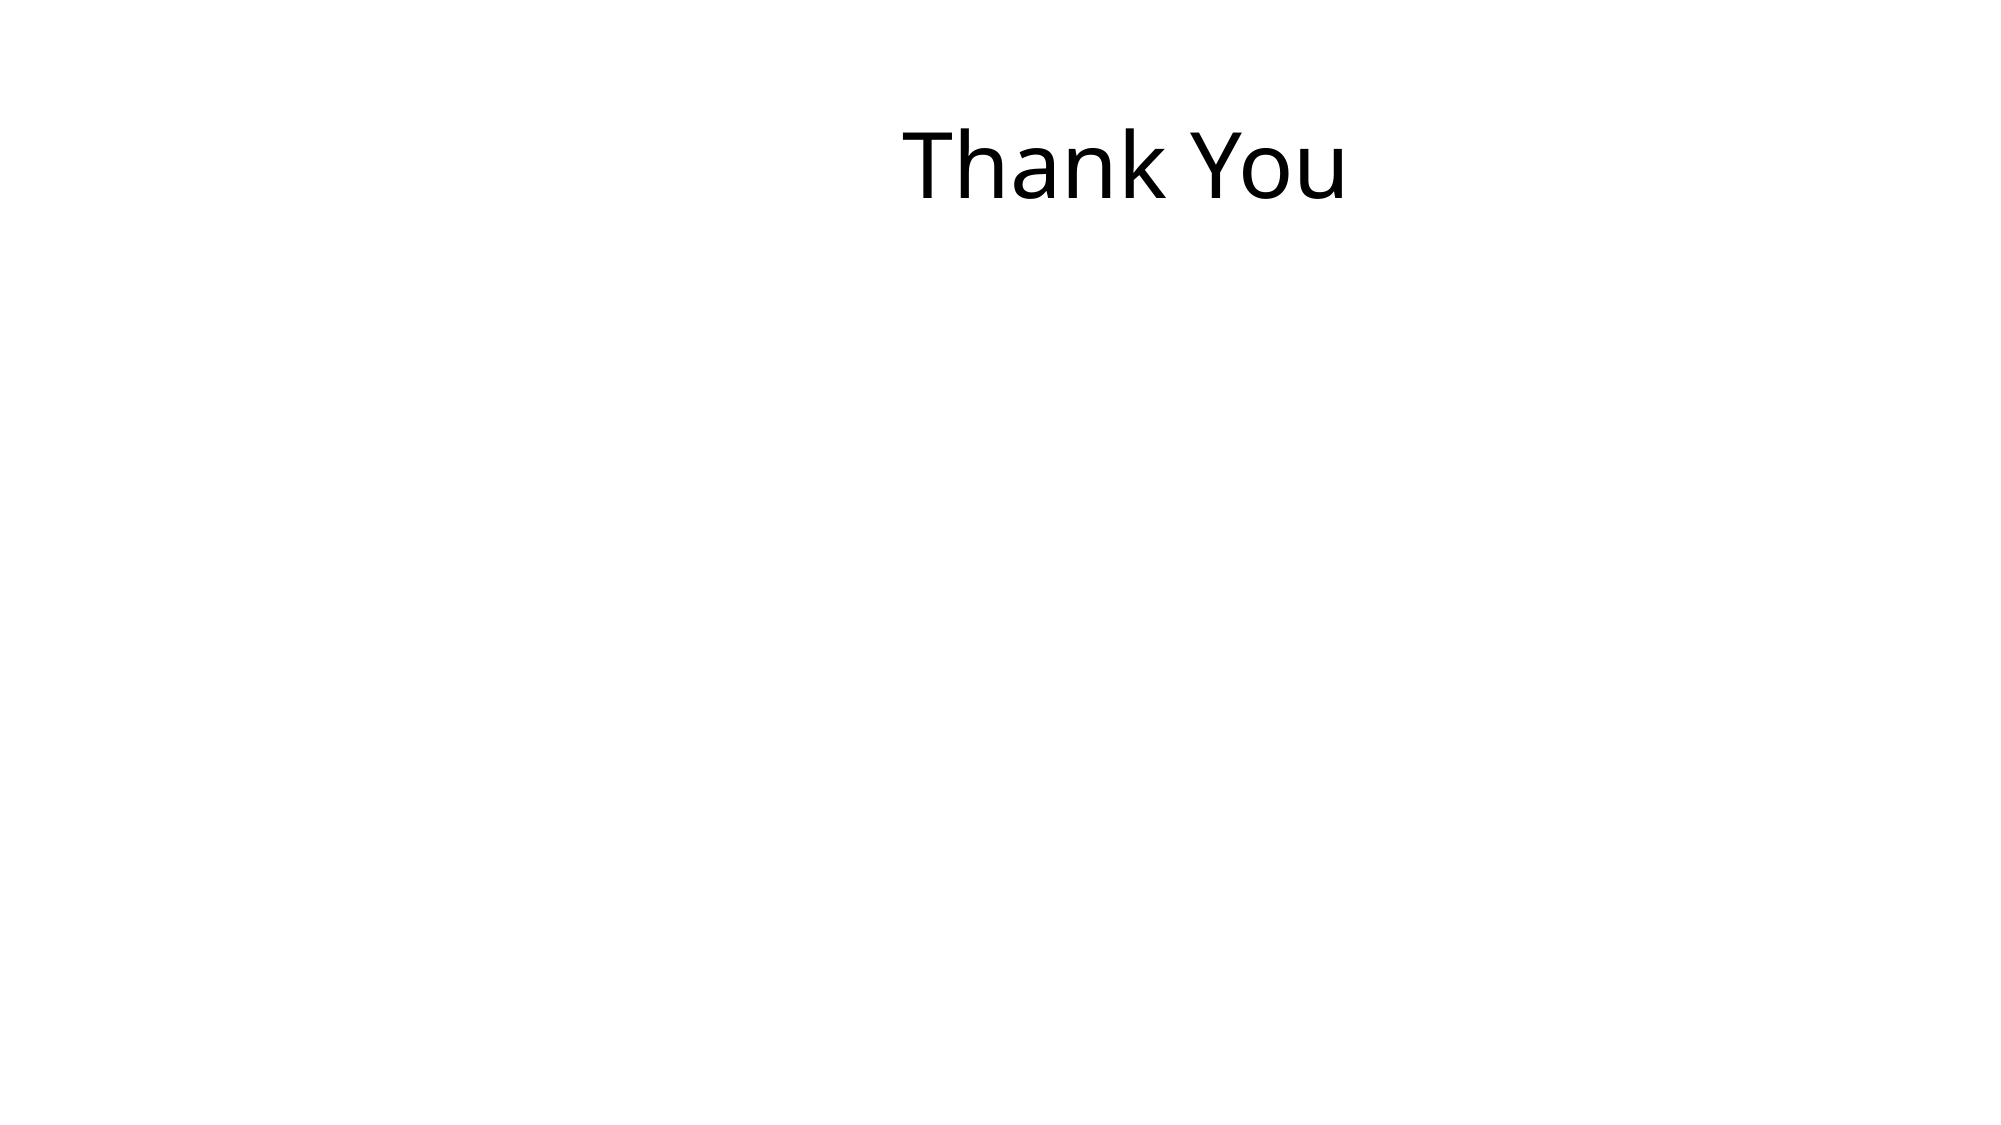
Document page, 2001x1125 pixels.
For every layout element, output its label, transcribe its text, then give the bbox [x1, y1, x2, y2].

title Thank You [137, 59, 1863, 278]
